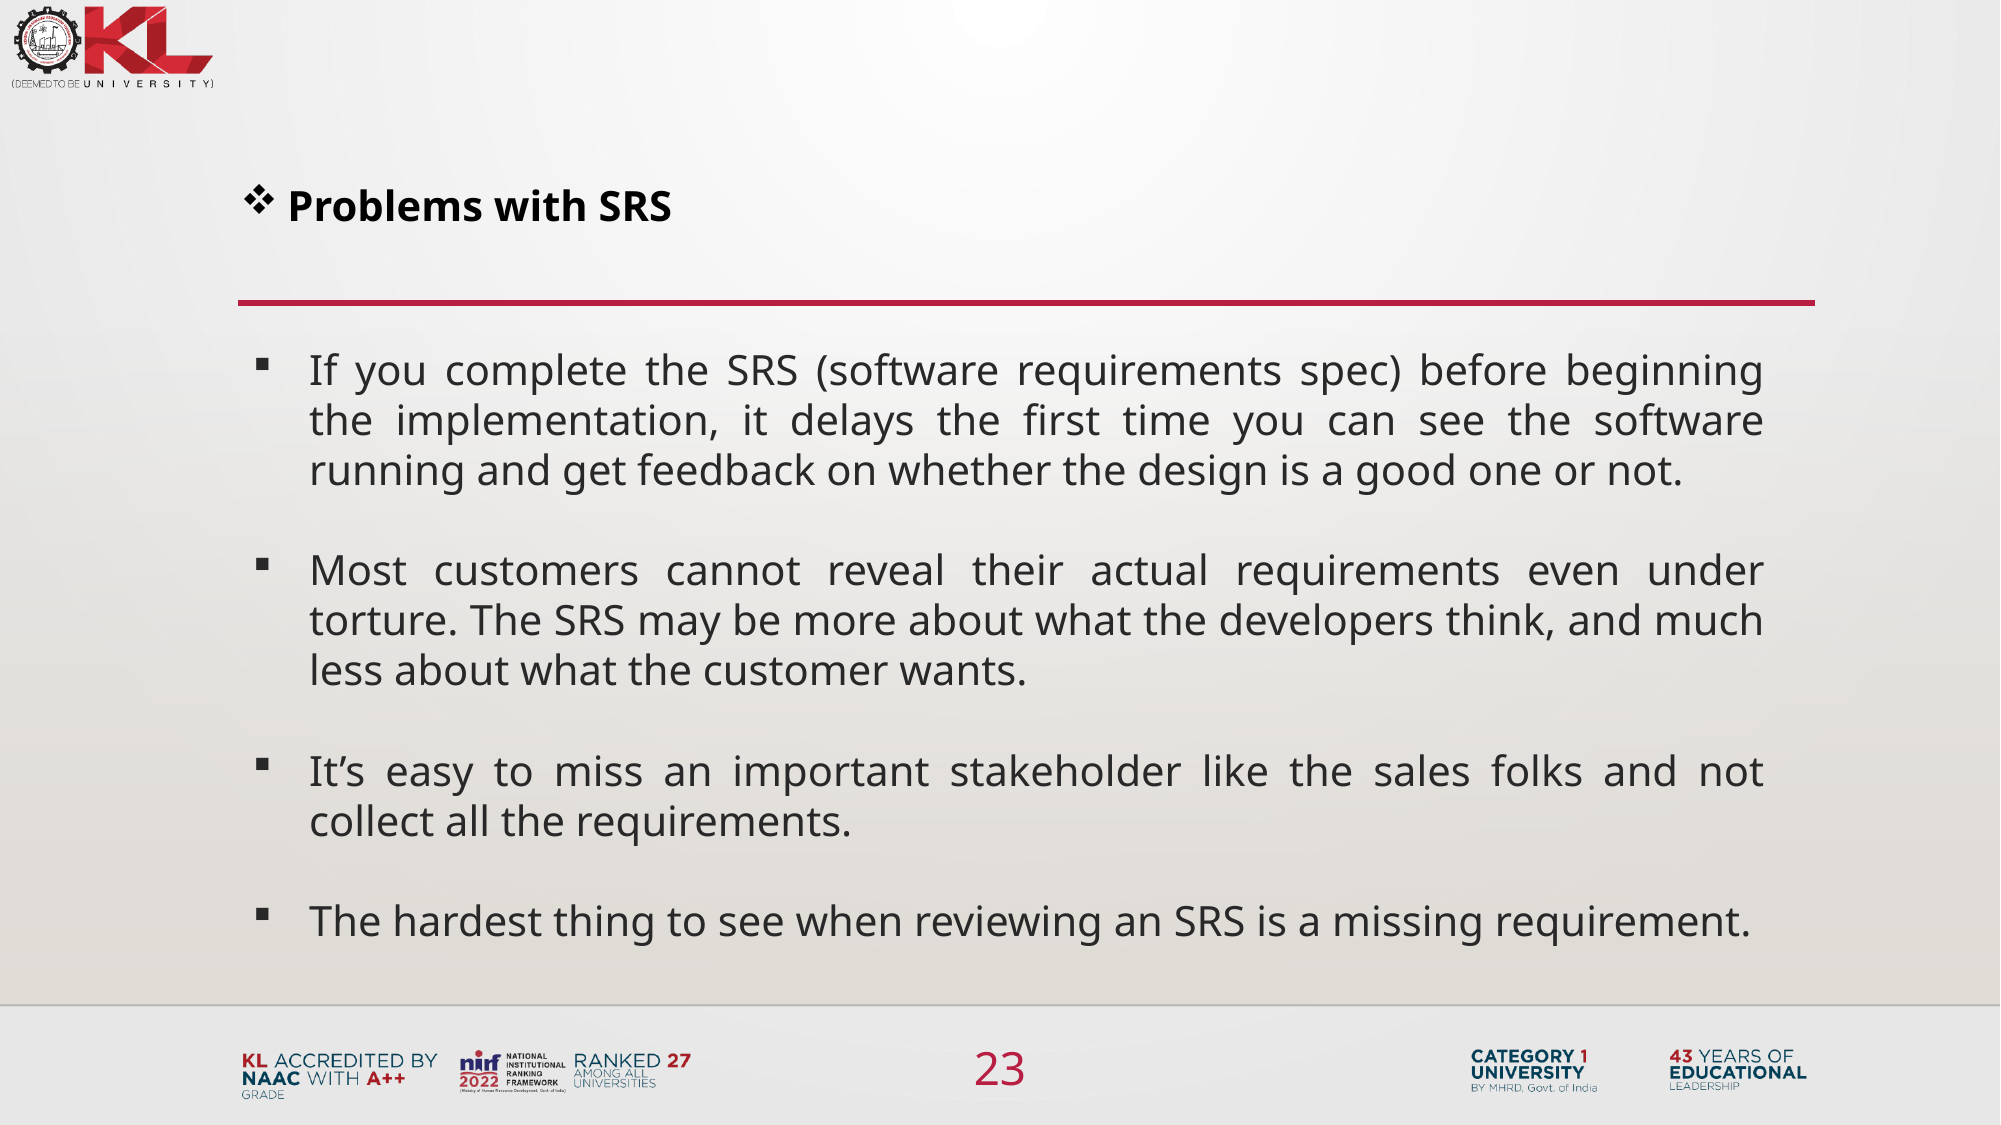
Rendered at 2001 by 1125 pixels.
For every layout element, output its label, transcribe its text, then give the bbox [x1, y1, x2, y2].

text_box If you complete the SRS (software requirements spec) before beginning the implementation, it delays the first time you can see the software running and get feedback on whether the design is a good one or not. Most customers cannot reveal their actual requirements even under torture. The SRS may be more about what the developers think, and much less about what the customer wants. It’s easy to miss an important stakeholder like the sales folks and not collect all the requirements. The hardest thing to see when reviewing an SRS is a missing requirement. [238, 336, 1780, 952]
slide_number 23 [933, 1031, 1067, 1115]
picture [238, 1045, 716, 1103]
text_box Problems with SRS [225, 172, 1571, 237]
picture [1447, 1045, 1814, 1101]
picture [12, 5, 213, 88]
